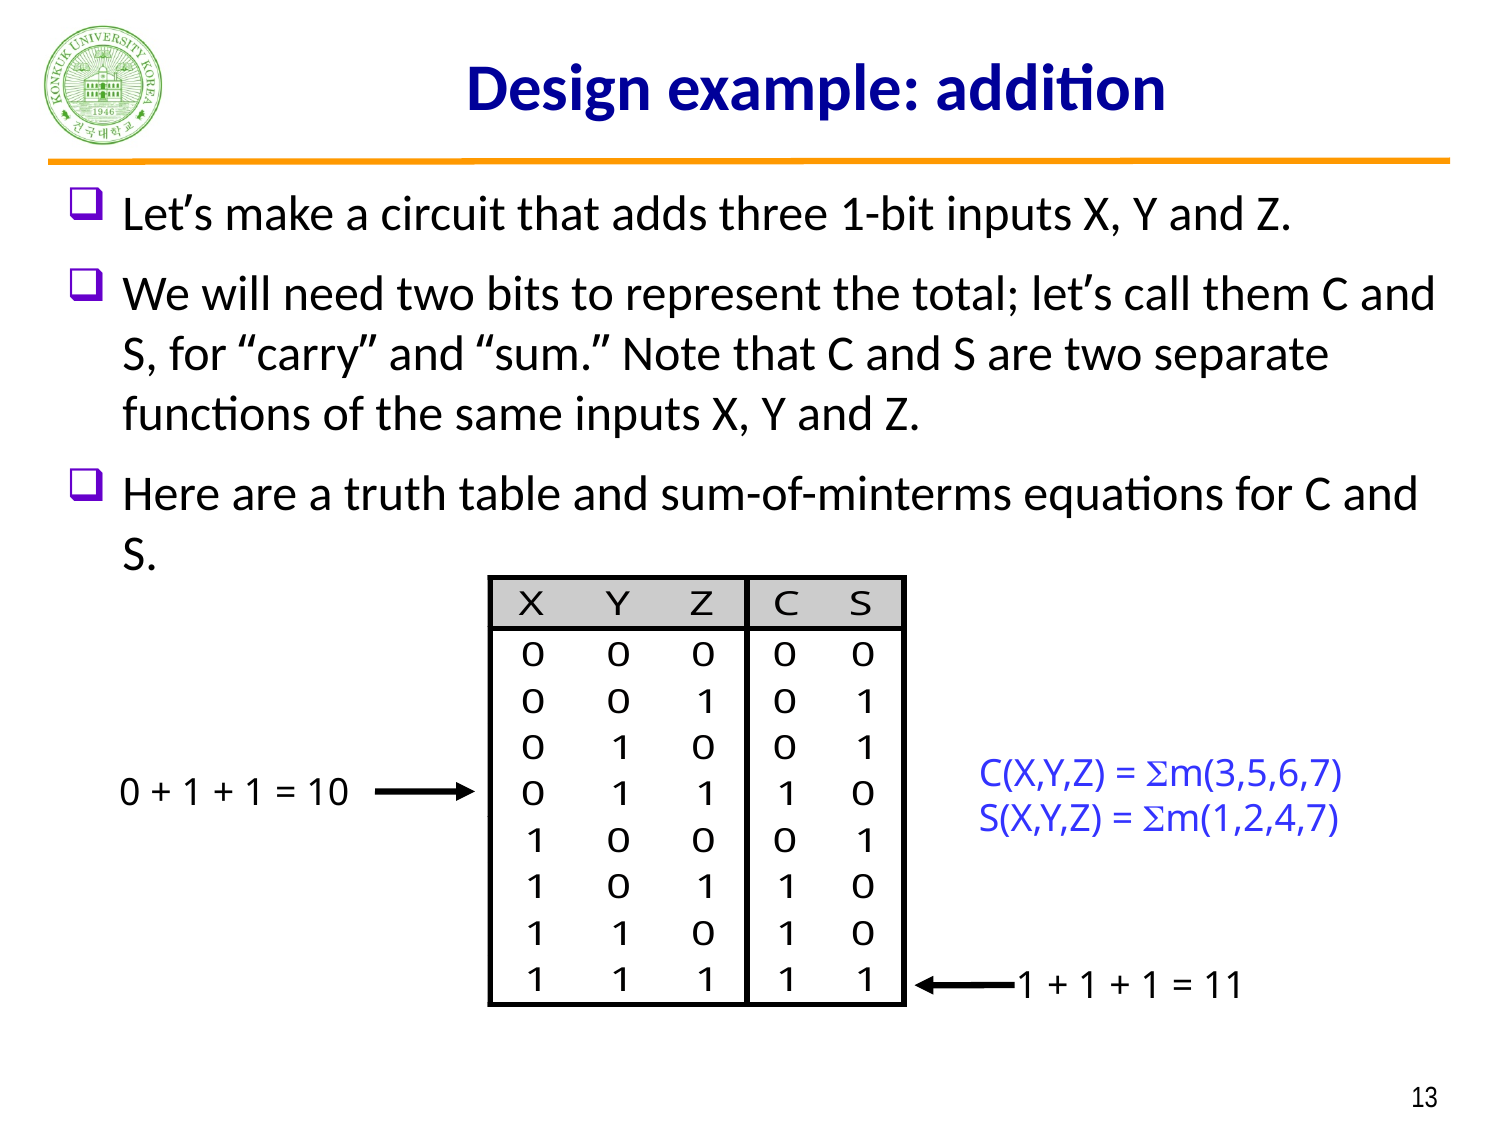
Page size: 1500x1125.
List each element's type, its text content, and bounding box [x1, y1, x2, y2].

text_box 0 + 1 + 1 = 10 [104, 760, 365, 821]
slide_number 13 [1098, 1070, 1454, 1118]
text_box C(X,Y,Z) = m(3,5,6,7) S(X,Y,Z) = m(1,2,4,7) [964, 741, 1358, 847]
text_box [374, 785, 475, 798]
text_box [914, 978, 1015, 992]
text_box 1 + 1 + 1 = 11 [1000, 953, 1261, 1014]
list Let’s make a circuit that adds three 1-bit inputs X, Y and Z. We will need two bits to represent the total; let’s call them C and S, for “carry” and “sum.” Note that C and S are two separate functions of the same inputs X, Y and Z. Here are a truth table and sum-of-minterms equations for C and S. [51, 172, 1453, 1071]
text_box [487, 528, 908, 1048]
picture [35, 19, 172, 148]
title Design example: addition [182, 18, 1452, 150]
